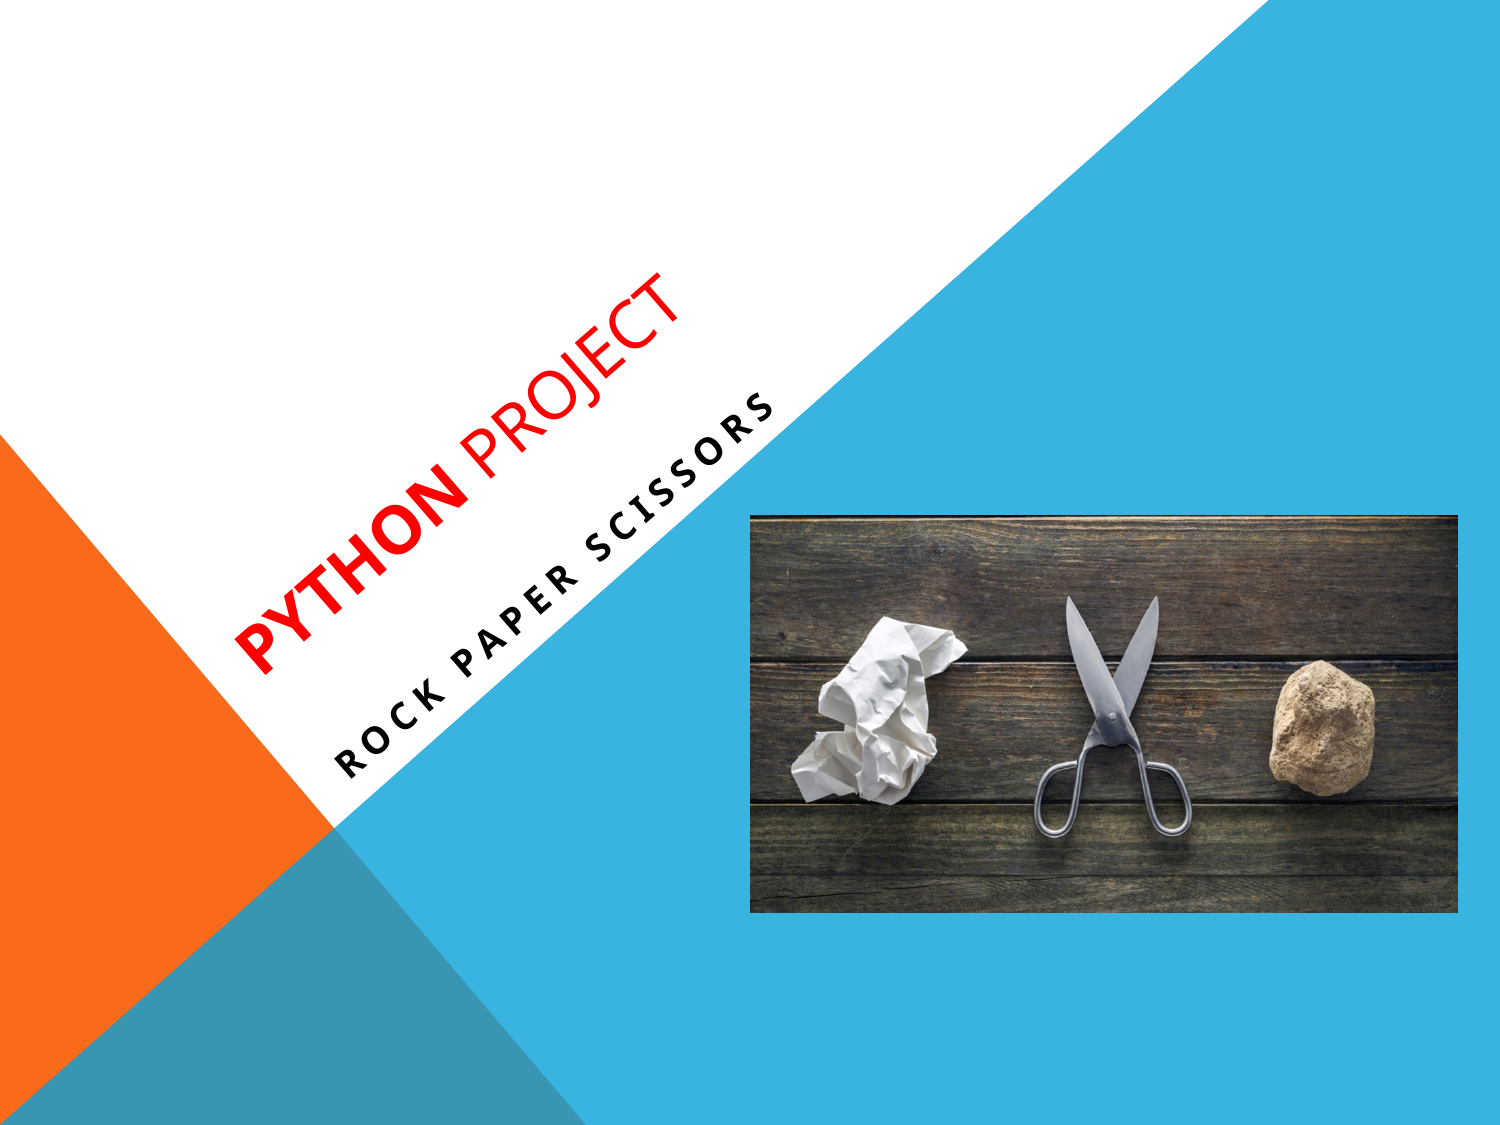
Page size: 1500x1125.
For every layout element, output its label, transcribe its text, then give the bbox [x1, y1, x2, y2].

subtitle ROCK PAPER SCISSORS [312, 61, 1154, 804]
picture [749, 514, 1458, 914]
title PYTHON PROJECT [182, 4, 1012, 761]
